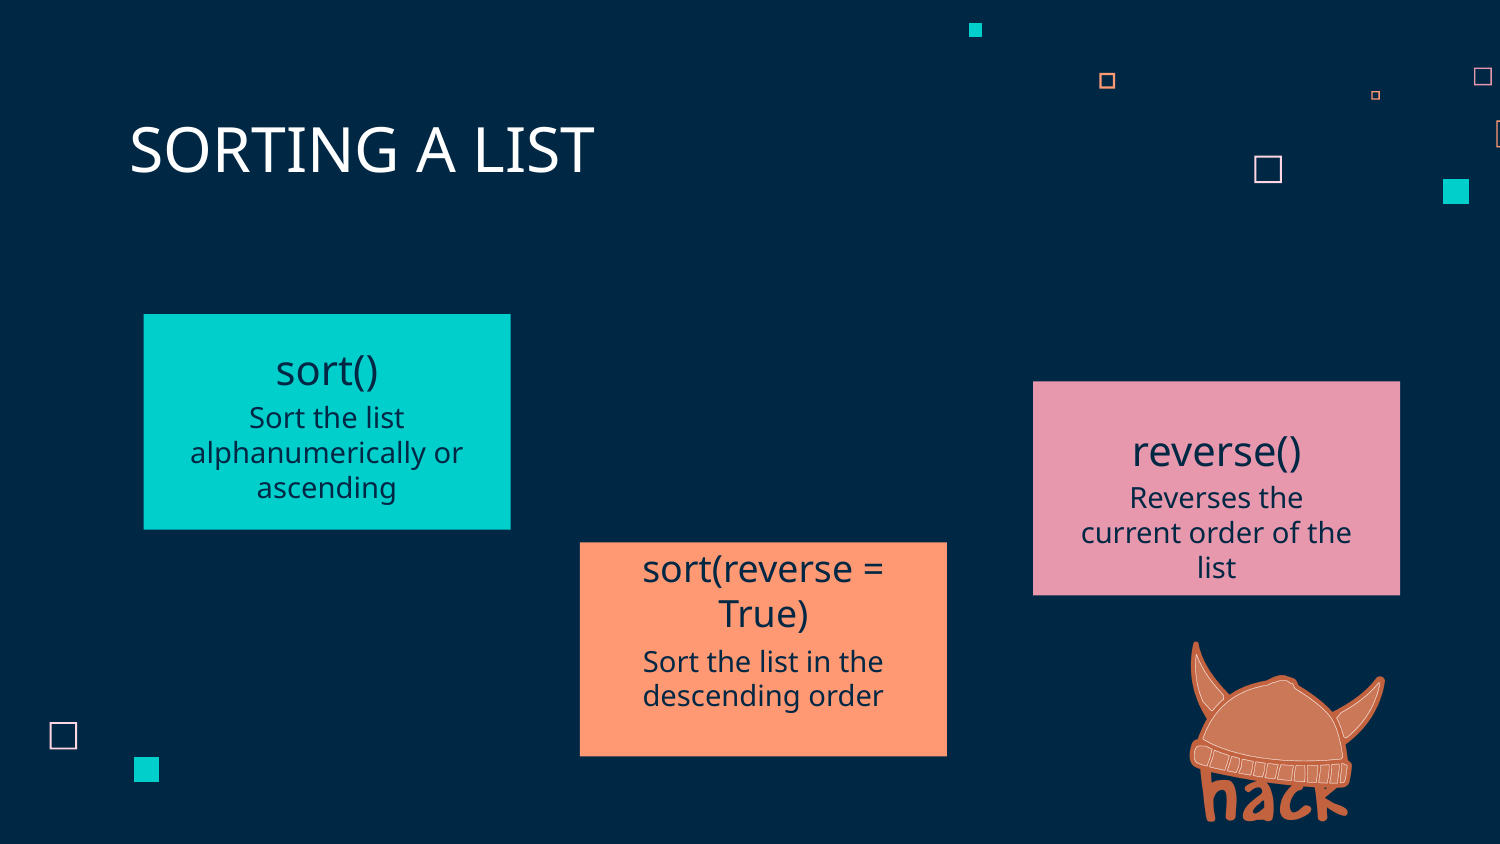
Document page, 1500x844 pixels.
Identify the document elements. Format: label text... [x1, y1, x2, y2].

text_box [579, 650, 947, 757]
title sort() [172, 303, 482, 383]
picture [1181, 628, 1386, 831]
text_box [579, 542, 947, 563]
subtitle Reverses the current order of the list [1062, 464, 1371, 571]
title reverse() [1062, 383, 1371, 464]
text_box [1033, 381, 1401, 596]
title sort(reverse = True) [579, 563, 947, 650]
text_box SORTING A LIST [114, 87, 881, 200]
subtitle Sort the list in the descending order [592, 627, 935, 730]
subtitle Sort the list alphanumerically or ascending [172, 383, 482, 510]
text_box [143, 314, 511, 530]
